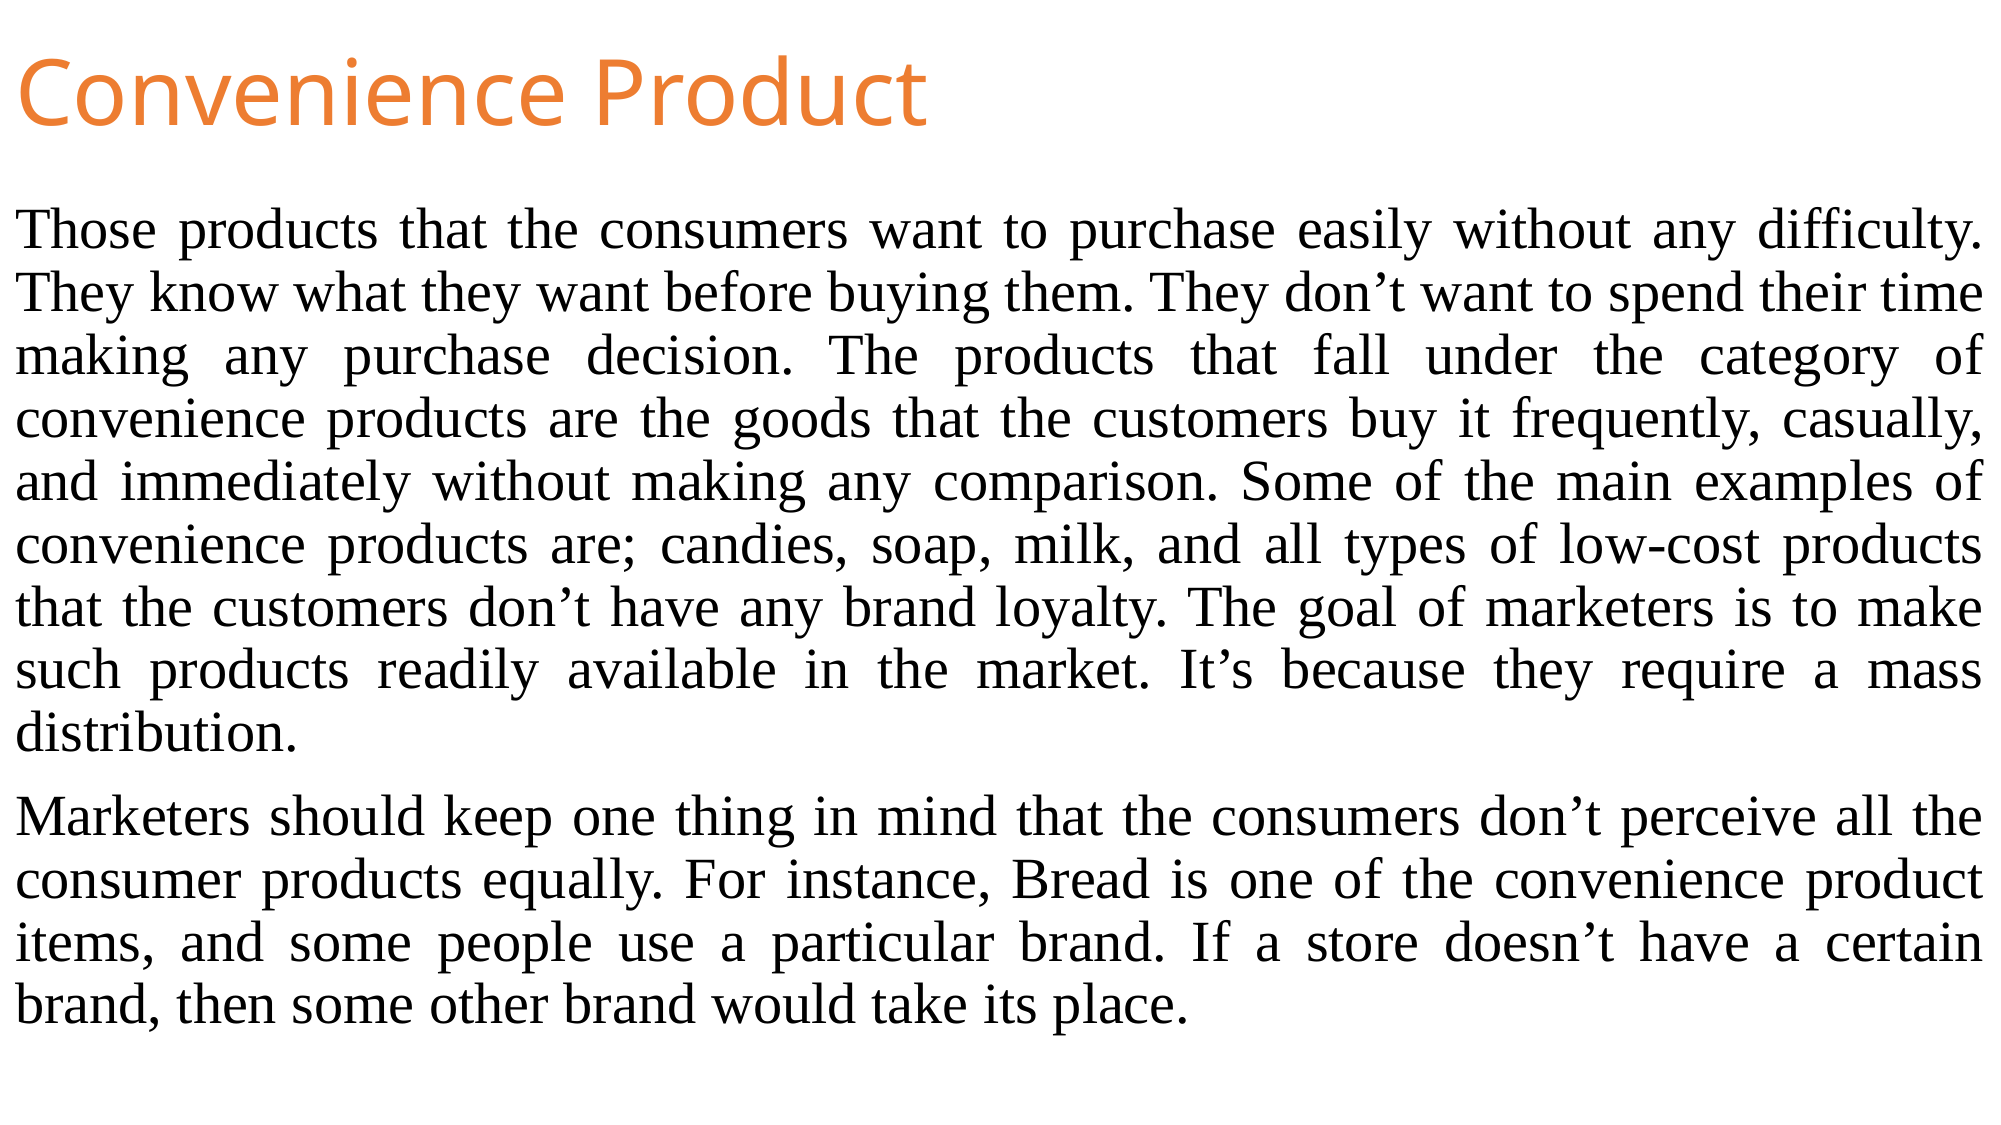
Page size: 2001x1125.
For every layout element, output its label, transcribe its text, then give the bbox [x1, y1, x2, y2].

list Those products that the consumers want to purchase easily without any difficulty. They know what they want before buying them. They don’t want to spend their time making any purchase decision. The products that fall under the category of convenience products are the goods that the customers buy it frequently, casually, and immediately without making any comparison. Some of the main examples of convenience products are; candies, soap, milk, and all types of low-cost products that the customers don’t have any brand loyalty. The goal of marketers is to make such products readily available in the market. It’s because they require a mass distribution. Marketers should keep one thing in mind that the consumers don’t perceive all the consumer products equally. For instance, Bread is one of the convenience product items, and some people use a particular brand. If a store doesn’t have a certain brand, then some other brand would take its place. [0, 191, 2000, 1125]
title Convenience Product [0, 0, 1863, 191]
